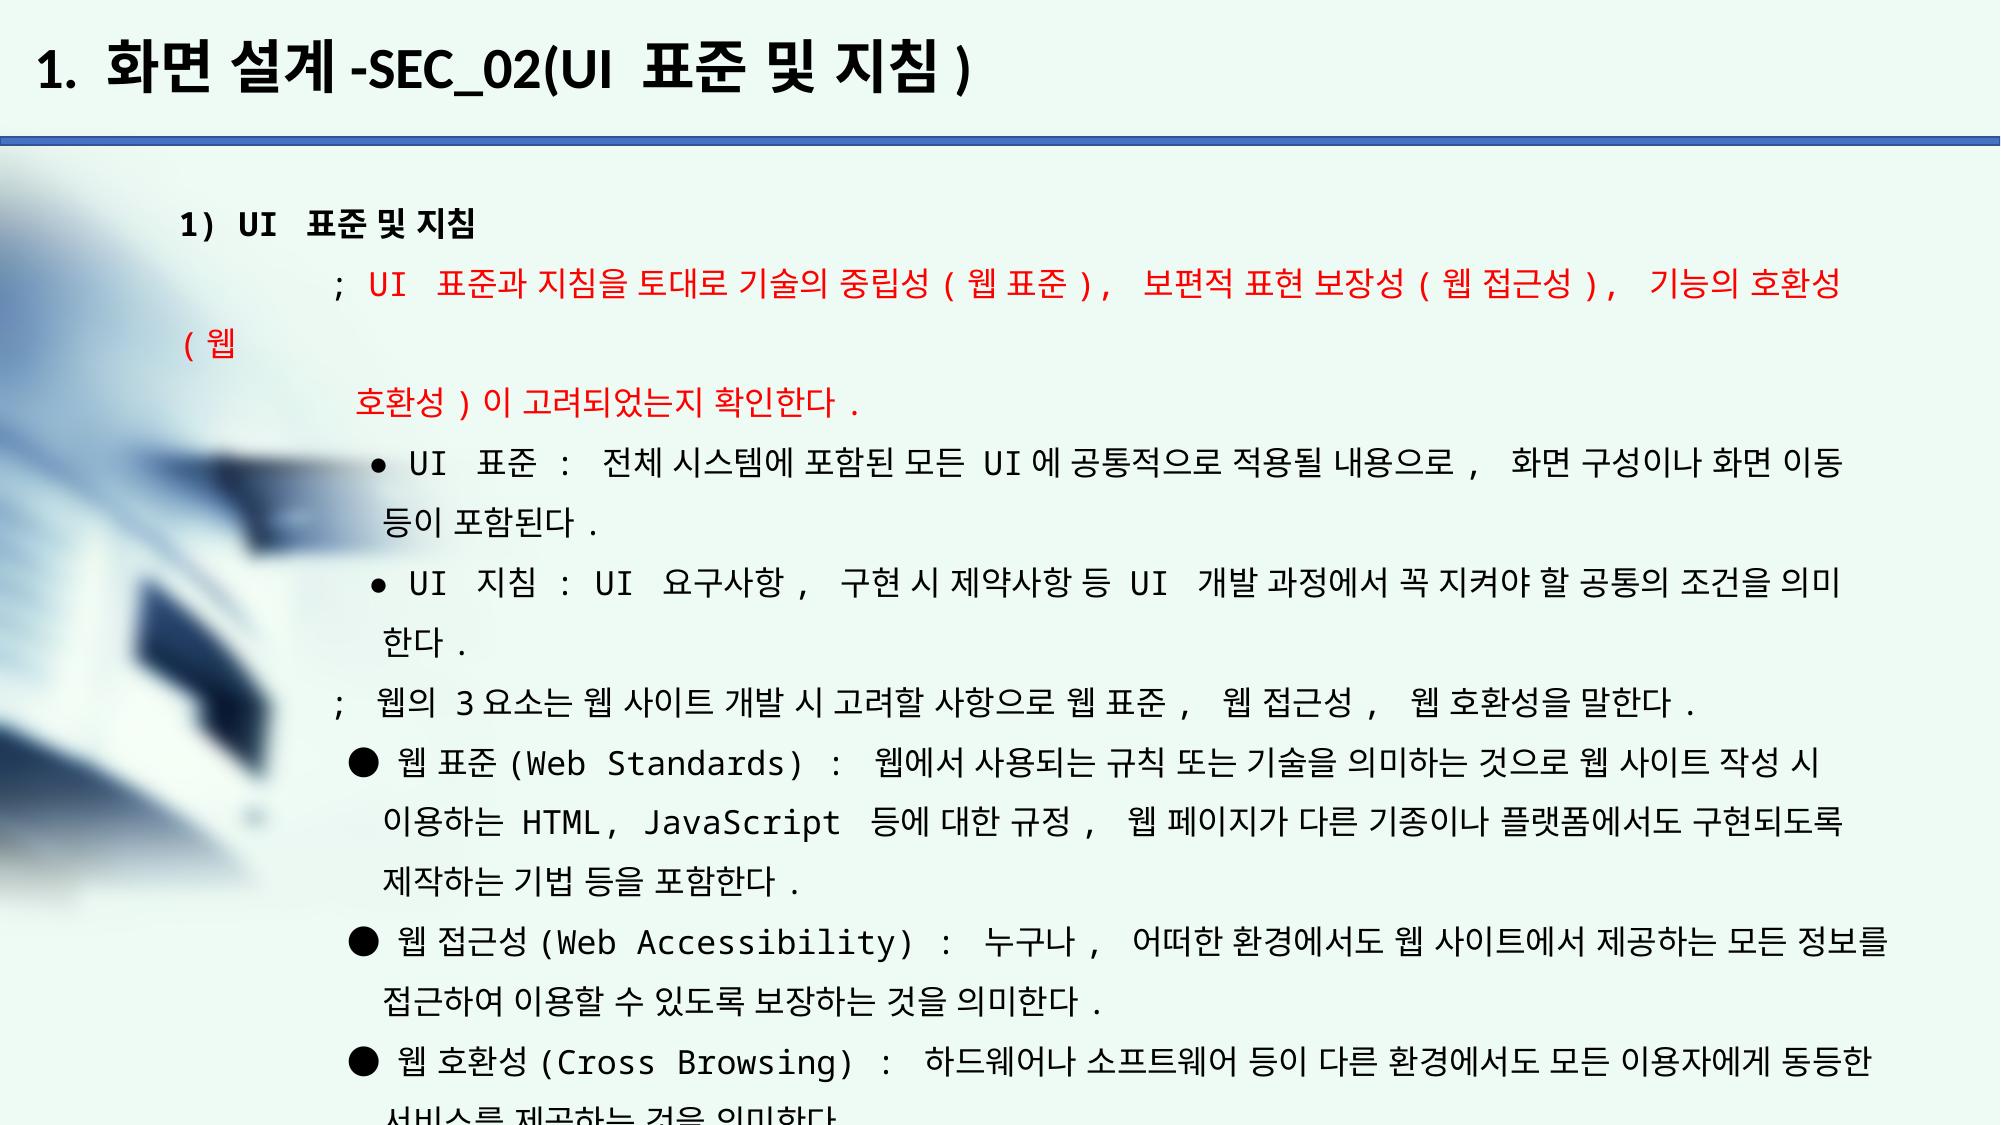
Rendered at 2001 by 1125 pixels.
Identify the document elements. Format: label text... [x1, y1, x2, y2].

picture [0, 0, 2000, 136]
title 1. 화면 설계-SEC_02(UI 표준 및 지침) [19, 14, 1745, 126]
picture [0, 146, 2000, 1125]
text_box 1) UI 표준 및 지침 ; UI 표준과 지침을 토대로 기술의 중립성(웹 표준), 보편적 표현 보장성(웹 접근성), 기능의 호환성(웹 호환성)이 고려되었는지 확인한다. ● UI 표준 : 전체 시스템에 포함된 모든 UI에 공통적으로 적용될 내용으로, 화면 구성이나 화면 이동 등이 포함된다. ● UI 지침 : UI 요구사항, 구현 시 제약사항 등 UI 개발 과정에서 꼭 지켜야 할 공통의 조건을 의미 한다. ; 웹의 3요소는 웹 사이트 개발 시 고려할 사항으로 웹 표준, 웹 접근성, 웹 호환성을 말한다. ● 웹 표준(Web Standards) : 웹에서 사용되는 규칙 또는 기술을 의미하는 것으로 웹 사이트 작성 시 이용하는 HTML, JavaScript 등에 대한 규정, 웹 페이지가 다른 기종이나 플랫폼에서도 구현되도록 제작하는 기법 등을 포함한다. ● 웹 접근성(Web Accessibility) : 누구나, 어떠한 환경에서도 웹 사이트에서 제공하는 모든 정보를 접근하여 이용할 수 있도록 보장하는 것을 의미한다. ● 웹 호환성(Cross Browsing) : 하드웨어나 소프트웨어 등이 다른 환경에서도 모든 이용자에게 동등한 서비스를 제공하는 것을 의미한다. [163, 175, 1922, 1125]
